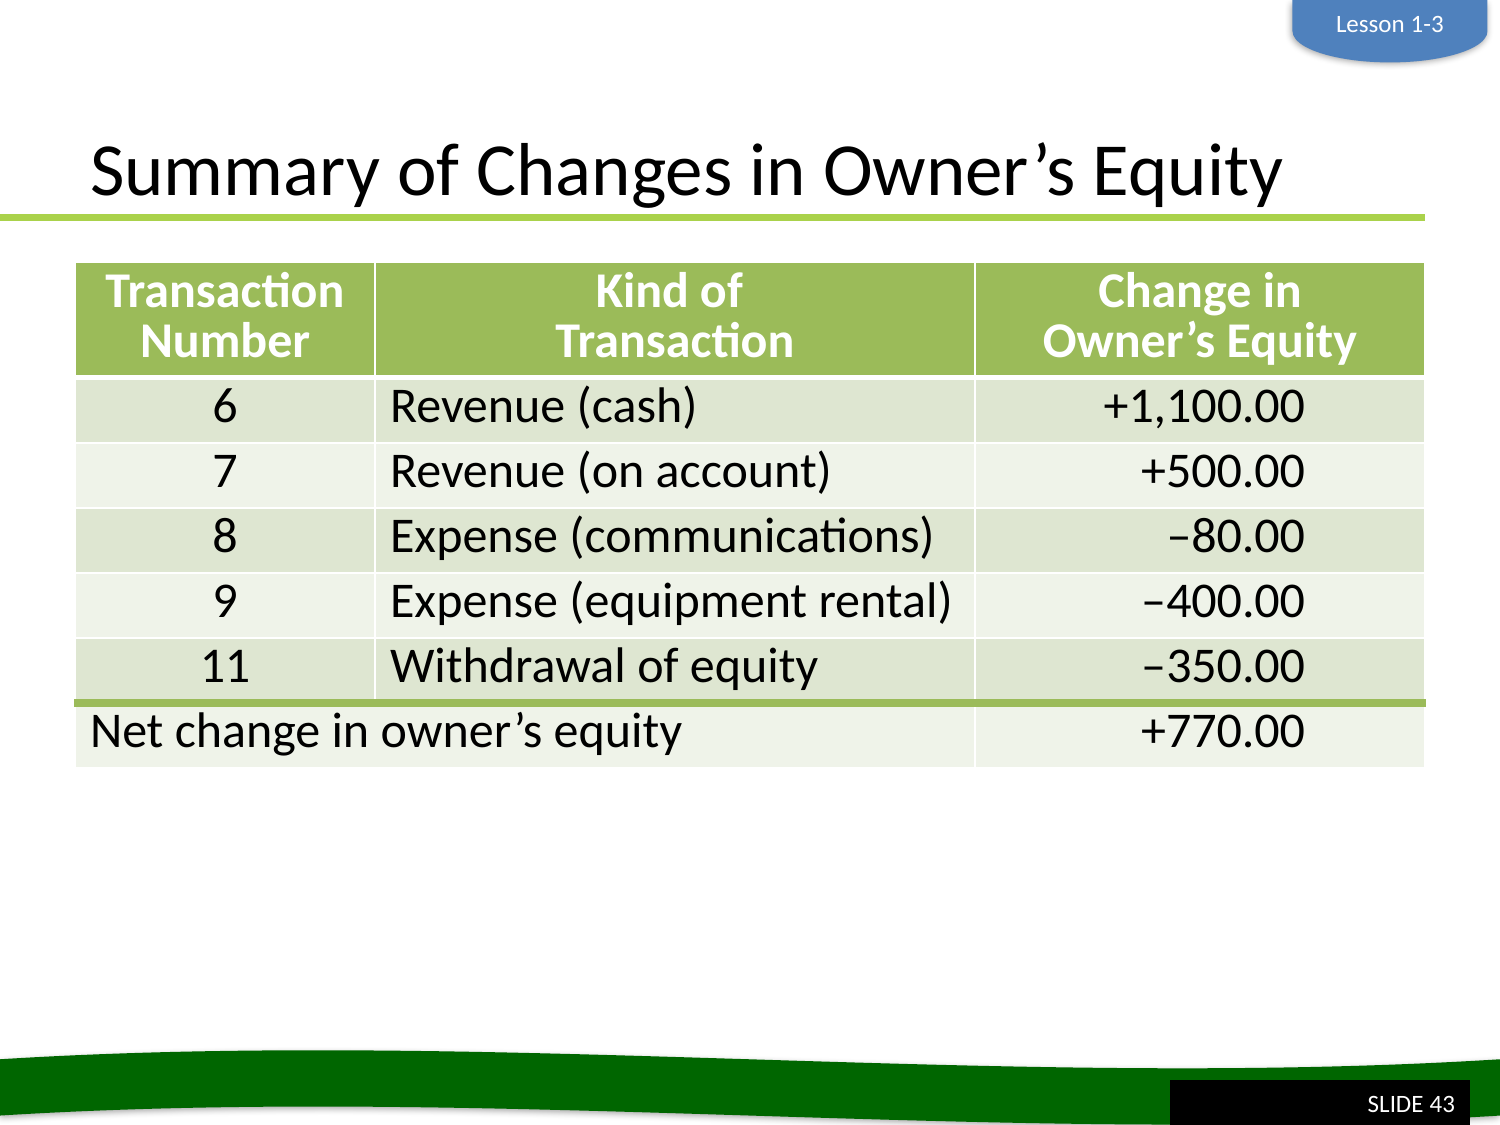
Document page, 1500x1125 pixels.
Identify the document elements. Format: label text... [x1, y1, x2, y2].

table_cell –350.00 [976, 639, 1424, 699]
table_cell Revenue (cash) [376, 380, 974, 442]
table_cell Expense (communications) [376, 509, 974, 572]
slide_number SLIDE 43 [1170, 1080, 1470, 1125]
table_cell Withdrawal of equity [376, 639, 974, 699]
table_header Kind of Transaction [376, 263, 974, 375]
table_cell –80.00 [976, 509, 1424, 572]
table_cell +500.00 [976, 444, 1424, 507]
table_cell 8 [76, 509, 374, 572]
table_cell Expense (equipment rental) [376, 574, 974, 637]
table_cell 9 [76, 574, 374, 637]
table_cell 6 [76, 380, 374, 442]
title Summary of Changes in Owner’s Equity [75, 29, 1350, 218]
table_cell –400.00 [976, 574, 1424, 637]
table_cell 11 [76, 639, 374, 699]
table_cell Net change in owner’s equity [76, 707, 974, 767]
table_header Change in Owner’s Equity [976, 263, 1424, 375]
table_cell +770.00 [976, 707, 1424, 767]
table_cell Revenue (on account) [376, 444, 974, 507]
text_box Lesson 1-3 [1321, 0, 1459, 45]
table_cell 7 [76, 444, 374, 507]
text_box [1292, 0, 1488, 63]
table_header Transaction Number [76, 263, 374, 375]
table_cell +1,100.00 [976, 380, 1424, 442]
